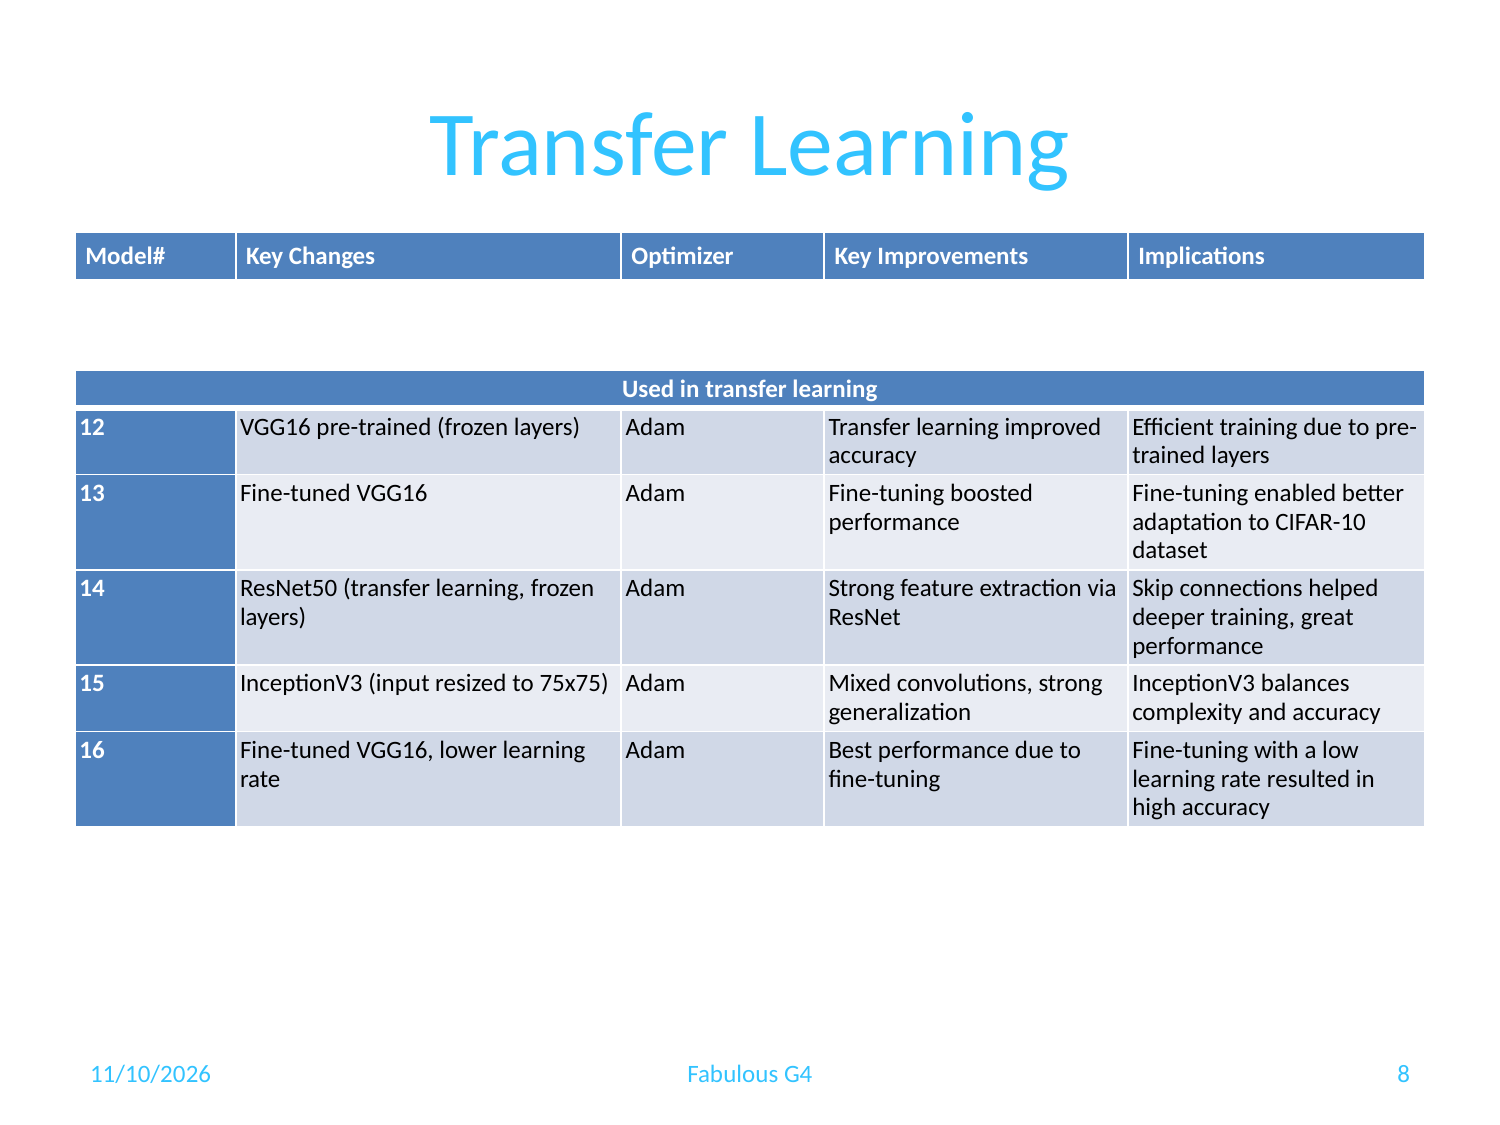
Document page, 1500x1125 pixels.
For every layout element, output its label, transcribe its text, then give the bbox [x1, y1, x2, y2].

table_header Optimizer [622, 233, 823, 279]
table_cell InceptionV3 balances complexity and accuracy [1129, 666, 1424, 731]
table_cell ResNet50 (transfer learning, frozen layers) [237, 571, 620, 664]
table_cell 12 [76, 411, 235, 474]
table_cell Efficient training due to pre-trained layers [1129, 411, 1424, 474]
table_cell Transfer learning improved accuracy [825, 411, 1127, 474]
table_header Implications [1129, 233, 1424, 279]
title Transfer Learning [75, 45, 1425, 231]
table_cell Skip connections helped deeper training, great performance [1129, 571, 1424, 664]
table_cell VGG16 pre-trained (frozen layers) [237, 411, 620, 474]
table_header Key Changes [237, 233, 620, 279]
table_cell 13 [76, 475, 235, 569]
table_header Used in transfer learning [76, 371, 1424, 405]
table_cell Adam [622, 732, 823, 826]
table_cell Fine-tuning with a low learning rate resulted in high accuracy [1129, 732, 1424, 826]
table_cell Mixed convolutions, strong generalization [825, 666, 1127, 731]
table_cell Fine-tuned VGG16, lower learning rate [237, 732, 620, 826]
table_cell InceptionV3 (input resized to 75x75) [237, 666, 620, 731]
table_cell Adam [622, 666, 823, 731]
table_cell 15 [76, 666, 235, 731]
footer Fabulous G4 [512, 1042, 988, 1103]
table_cell Strong feature extraction via ResNet [825, 571, 1127, 664]
table_cell Adam [622, 571, 823, 664]
table_header Key Improvements [825, 233, 1127, 279]
table_cell Fine-tuning enabled better adaptation to CIFAR-10 dataset [1129, 475, 1424, 569]
table_cell Fine-tuned VGG16 [237, 475, 620, 569]
table_header Model# [76, 233, 235, 279]
table_cell Adam [622, 475, 823, 569]
table_cell Best performance due to fine-tuning [825, 732, 1127, 826]
slide_number 8 [1074, 1042, 1425, 1103]
table_cell Fine-tuning boosted performance [825, 475, 1127, 569]
table_cell Adam [622, 411, 823, 474]
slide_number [75, 1042, 425, 1103]
table_cell 14 [76, 571, 235, 664]
table_cell 16 [76, 732, 235, 826]
